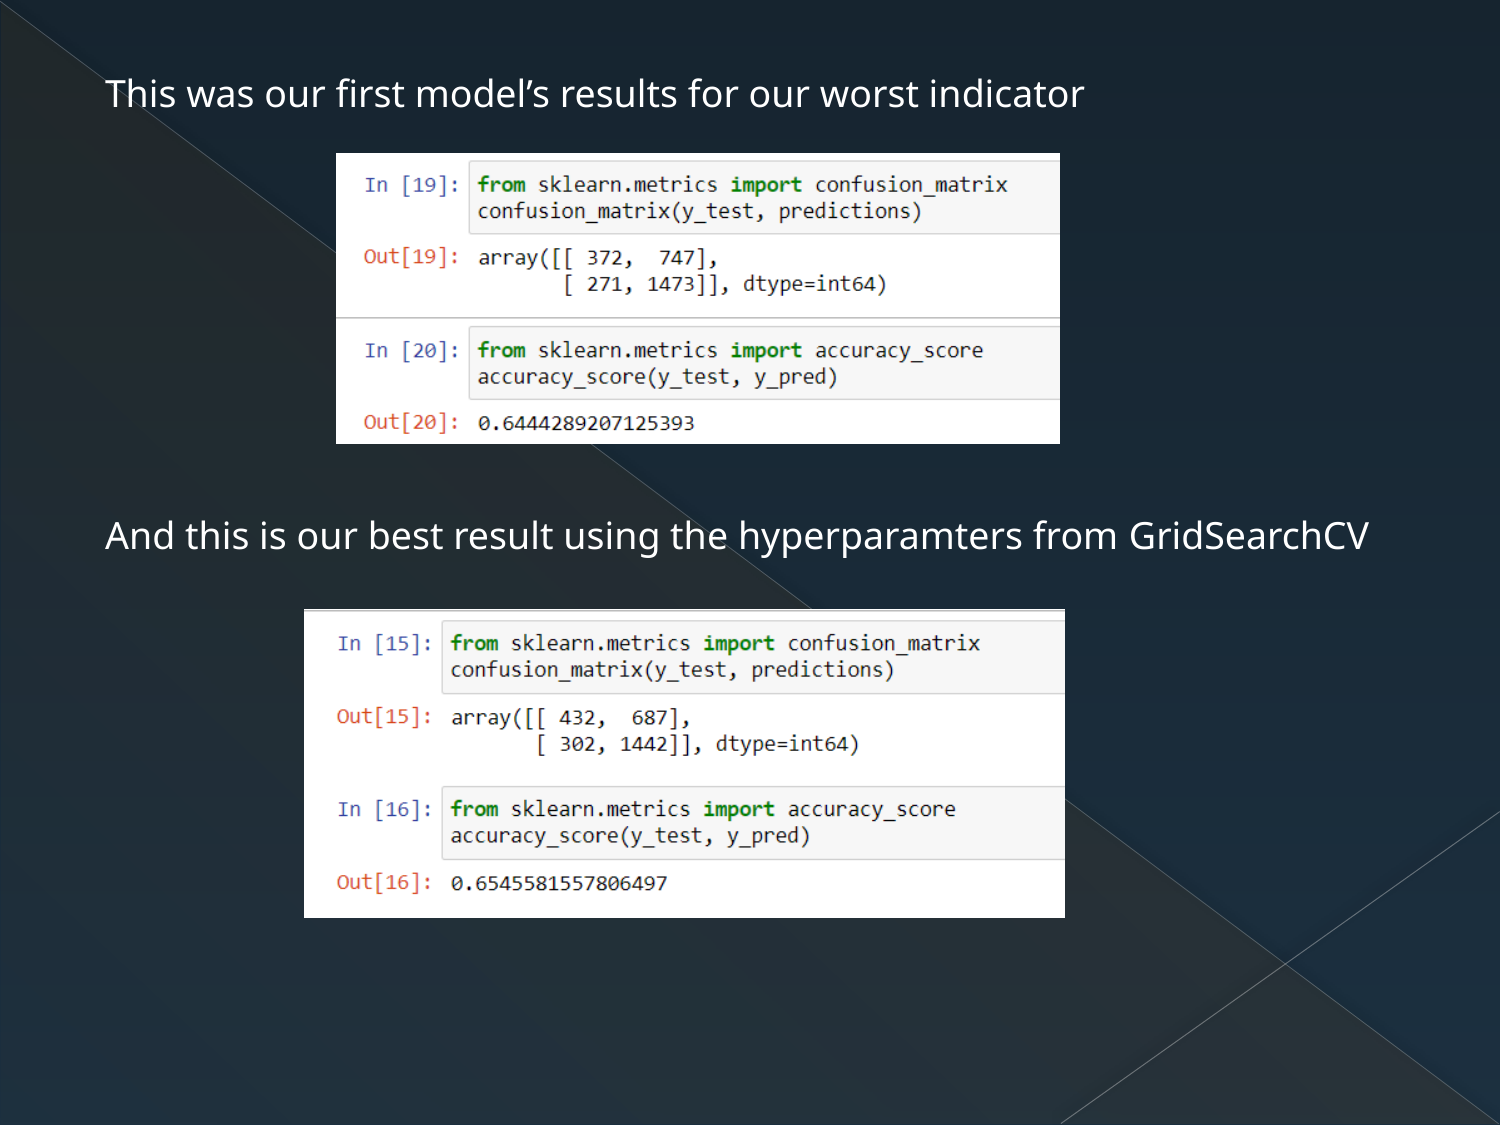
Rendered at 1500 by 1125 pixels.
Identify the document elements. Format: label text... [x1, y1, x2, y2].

text_box This was our first model’s results for our worst indicator [90, 62, 1177, 123]
text_box And this is our best result using the hyperparamters from GridSearchCV [90, 504, 1459, 565]
picture [303, 609, 1065, 918]
picture [336, 153, 1060, 445]
